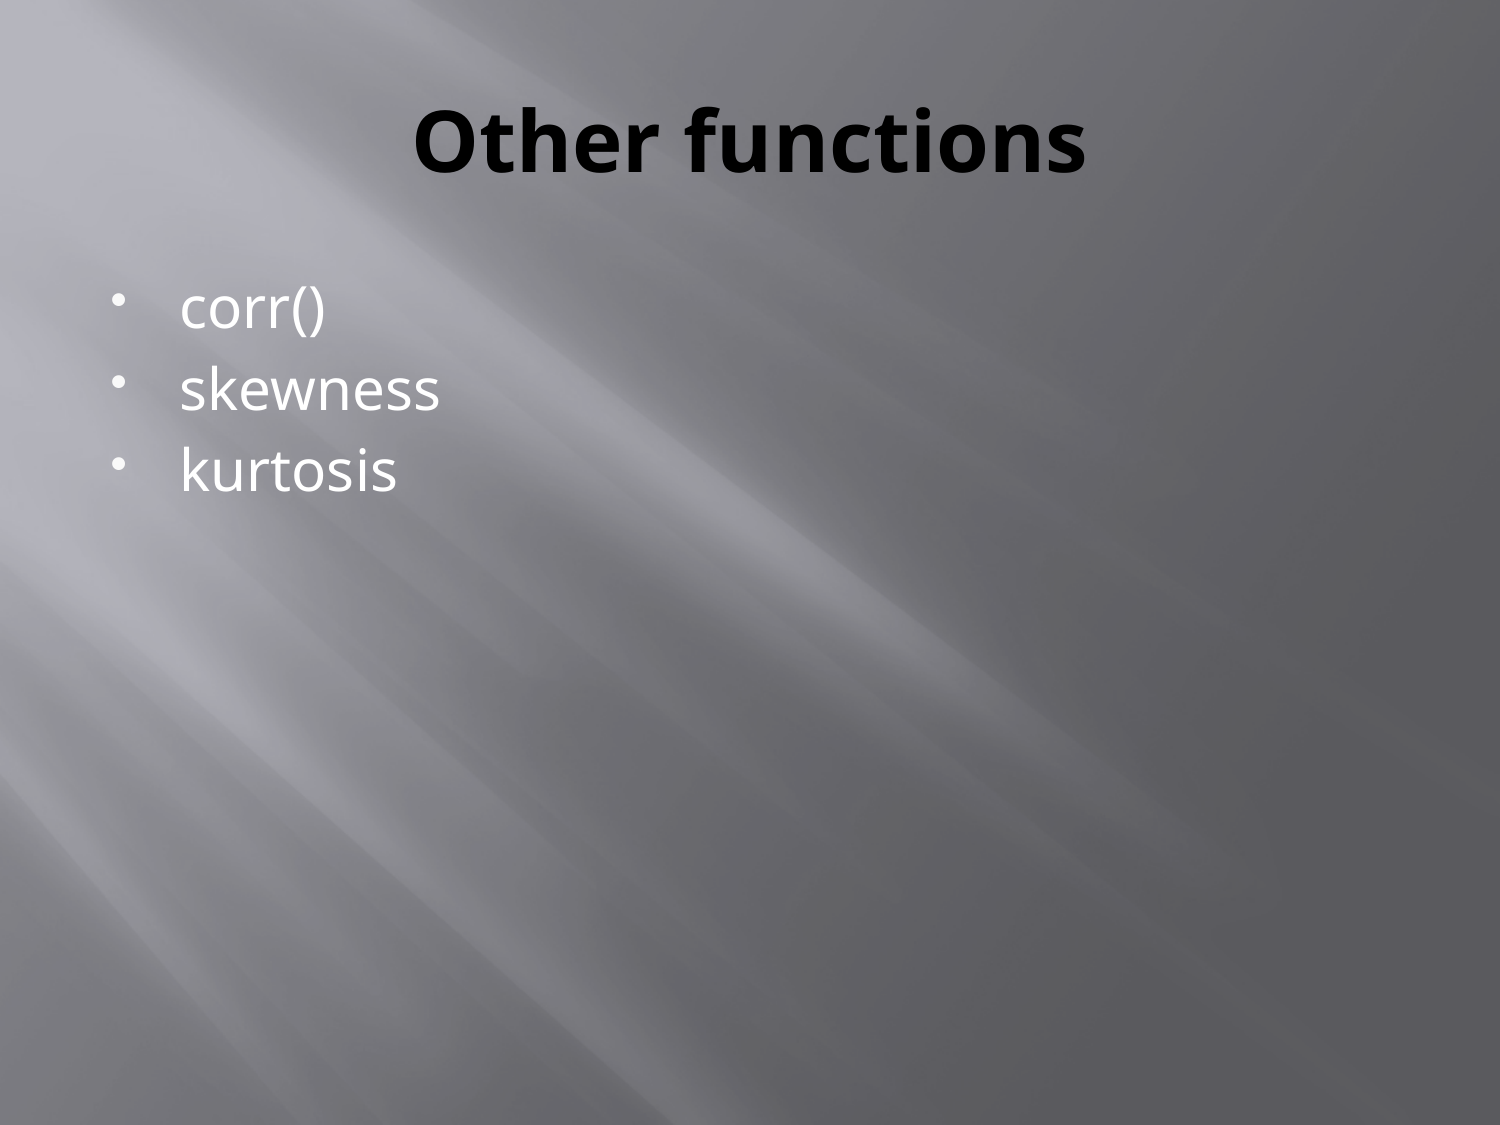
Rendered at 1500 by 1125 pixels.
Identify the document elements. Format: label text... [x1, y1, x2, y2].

title Other functions [75, 45, 1425, 233]
list corr() skewness kurtosis [75, 262, 1425, 1035]
